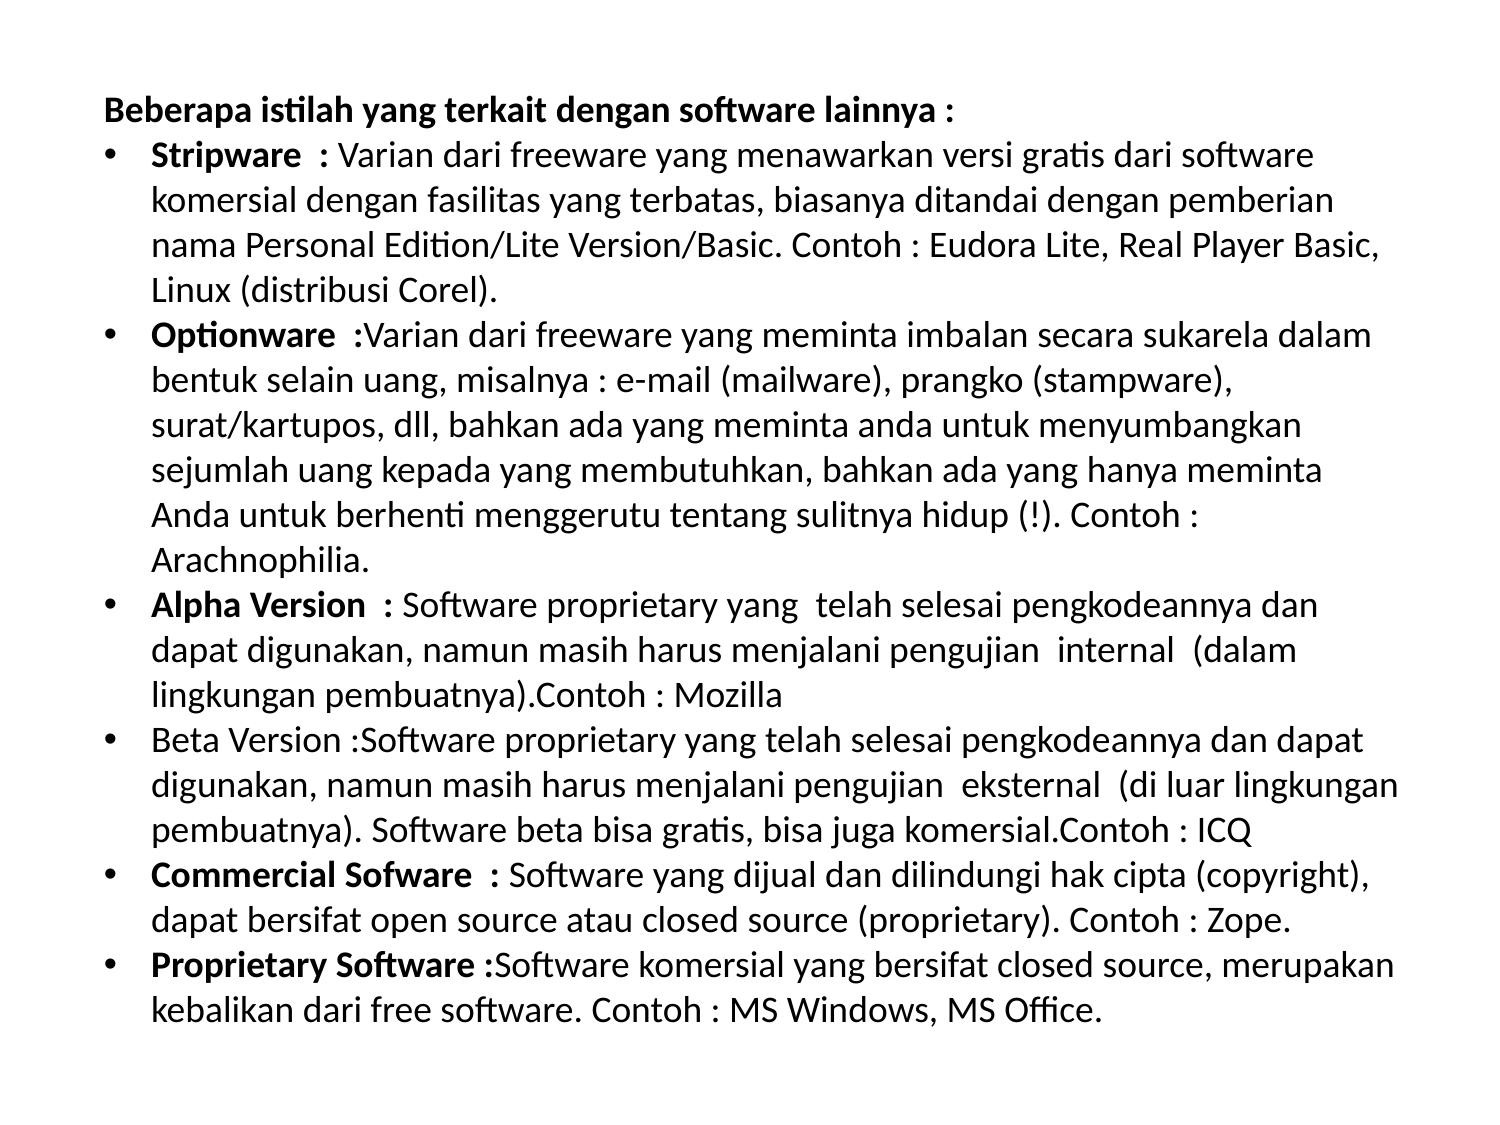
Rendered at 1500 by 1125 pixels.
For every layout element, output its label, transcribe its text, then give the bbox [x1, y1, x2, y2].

text_box Beberapa istilah yang terkait dengan software lainnya : Stripware : Varian dari freeware yang menawarkan versi gratis dari software komersial dengan fasilitas yang terbatas, biasanya ditandai dengan pemberian nama Personal Edition/Lite Version/Basic. Contoh : Eudora Lite, Real Player Basic, Linux (distribusi Corel). Optionware :Varian dari freeware yang meminta imbalan secara sukarela dalam bentuk selain uang, misalnya : e-mail (mailware), prangko (stampware), surat/kartupos, dll, bahkan ada yang meminta anda untuk menyumbangkan sejumlah uang kepada yang membutuhkan, bahkan ada yang hanya meminta Anda untuk berhenti menggerutu tentang sulitnya hidup (!). Contoh : Arachnophilia. Alpha Version : Software proprietary yang telah selesai pengkodeannya dan dapat digunakan, namun masih harus menjalani pengujian internal (dalam lingkungan pembuatnya).Contoh : Mozilla Beta Version :Software proprietary yang telah selesai pengkodeannya dan dapat digunakan, namun masih harus menjalani pengujian eksternal (di luar lingkungan pembuatnya). Software beta bisa gratis, bisa juga komersial.Contoh : ICQ Commercial Sofware : Software yang dijual dan dilindungi hak cipta (copyright), dapat bersifat open source atau closed source (proprietary). Contoh : Zope. Proprietary Software :Software komersial yang bersifat closed source, merupakan kebalikan dari free software. Contoh : MS Windows, MS Office. [89, 78, 1425, 1038]
